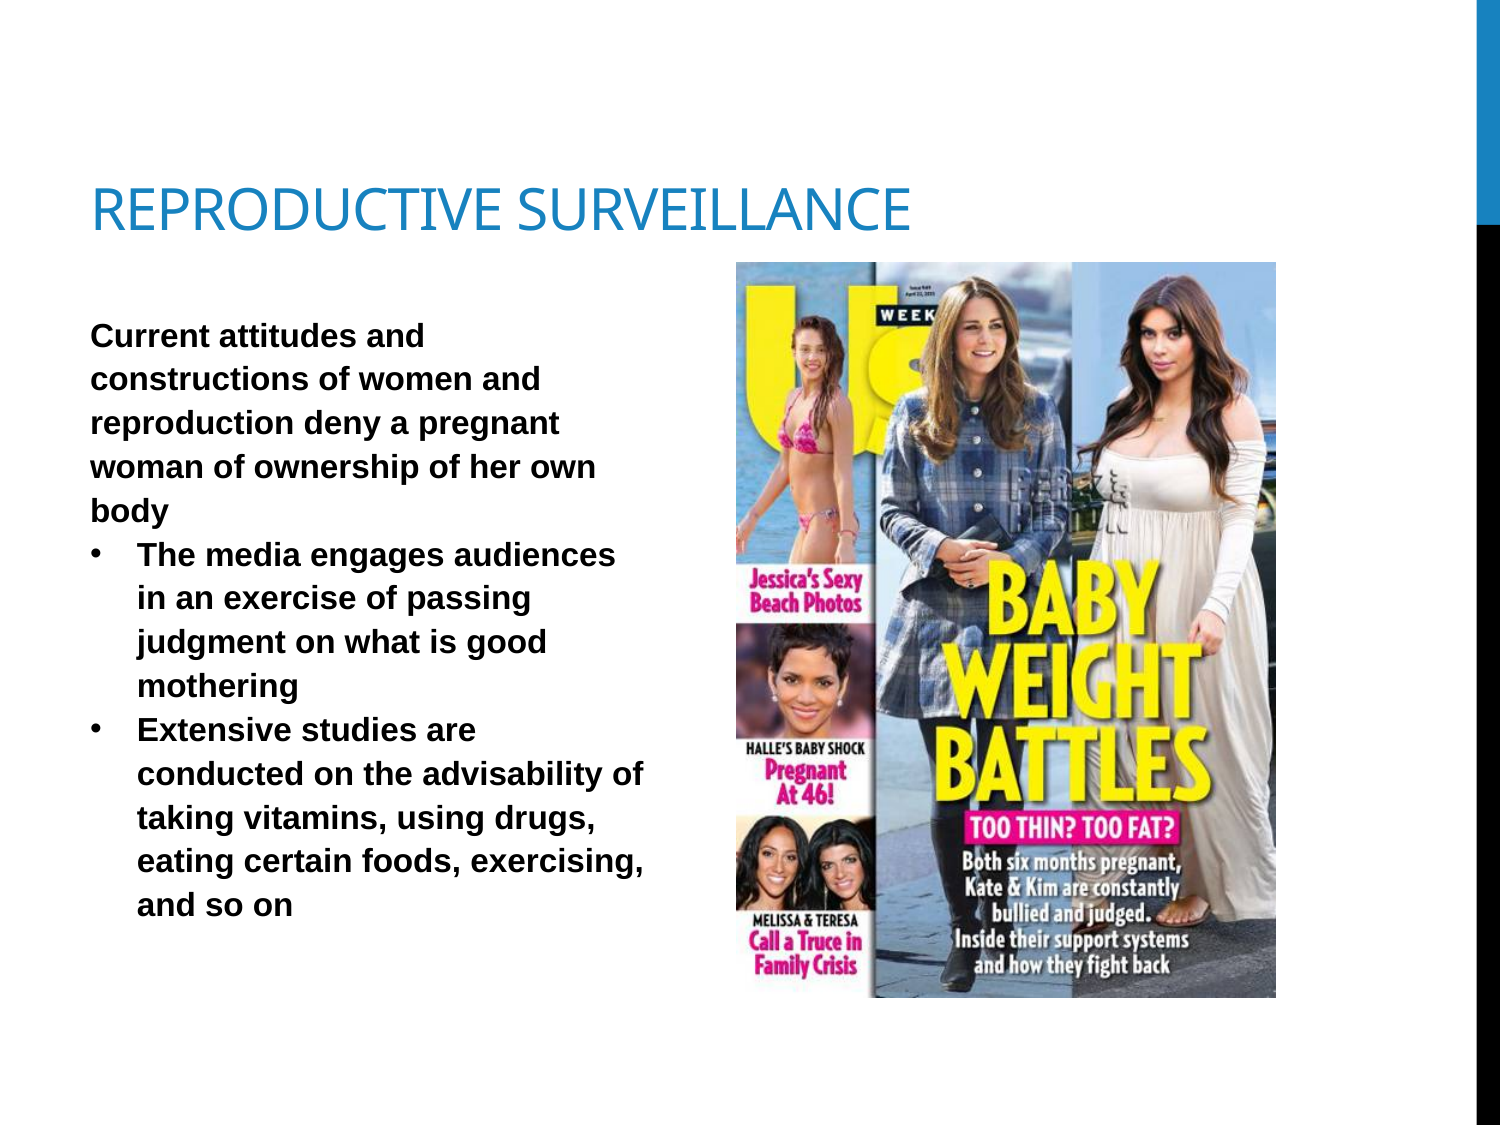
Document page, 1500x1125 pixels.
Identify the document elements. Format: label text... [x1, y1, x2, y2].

title Reproductive surveillance [75, 25, 1463, 250]
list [735, 261, 1276, 998]
list Current attitudes and constructions of women and reproduction deny a pregnant woman of ownership of her own body The media engages audiences in an exercise of passing judgment on what is good mothering Extensive studies are conducted on the advisability of taking vitamins, using drugs, eating certain foods, exercising, and so on [75, 262, 666, 998]
